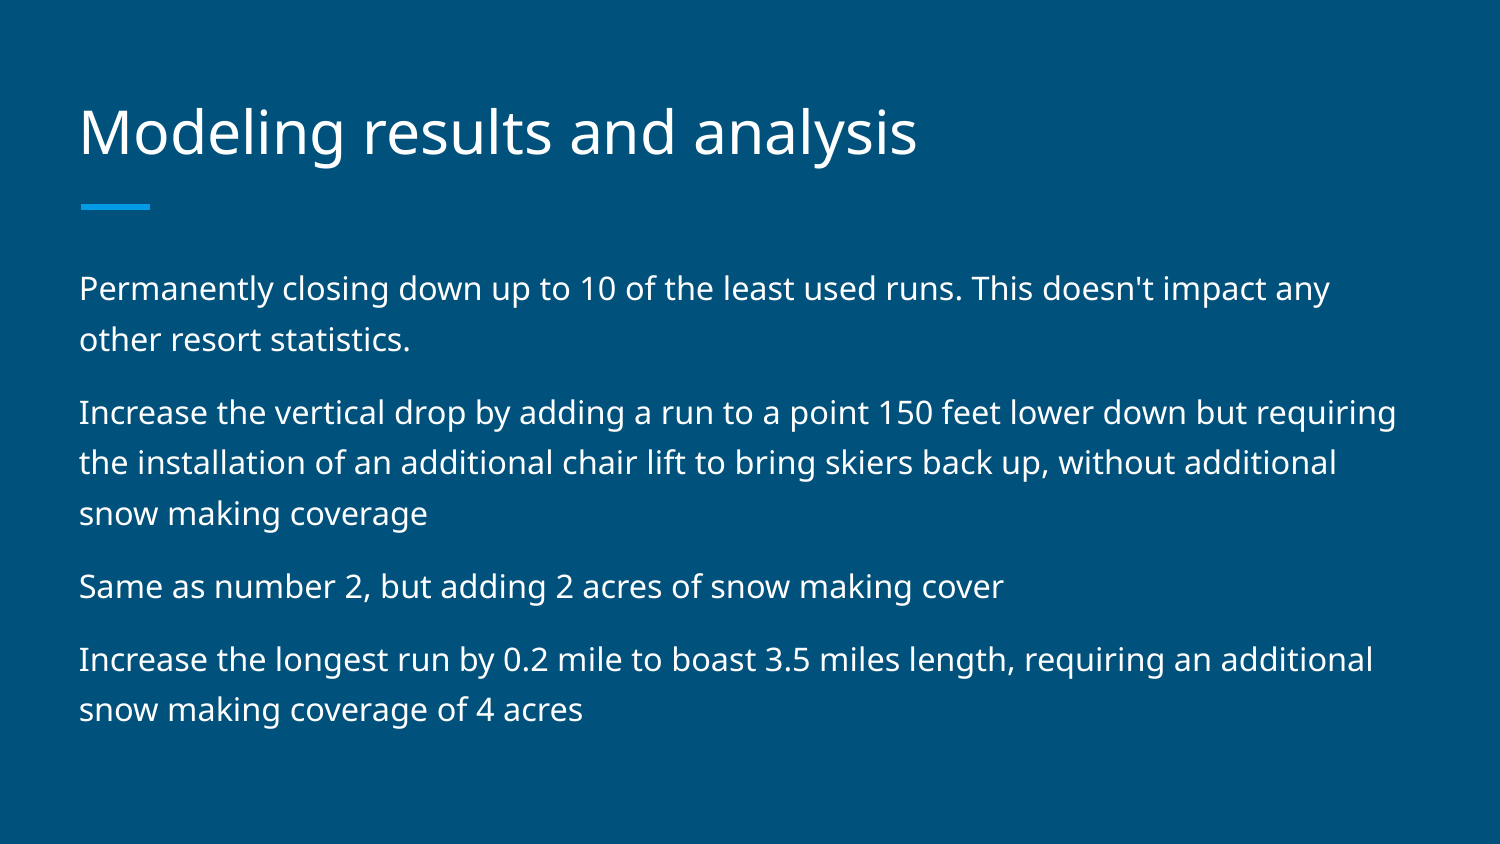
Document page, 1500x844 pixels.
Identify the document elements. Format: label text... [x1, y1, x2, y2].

list Permanently closing down up to 10 of the least used runs. This doesn't impact any other resort statistics. Increase the vertical drop by adding a run to a point 150 feet lower down but requiring the installation of an additional chair lift to bring skiers back up, without additional snow making coverage Same as number 2, but adding 2 acres of snow making cover Increase the longest run by 0.2 mile to boast 3.5 miles length, requiring an additional snow making coverage of 4 acres [63, 244, 1437, 750]
title Modeling results and analysis [63, 75, 1437, 188]
